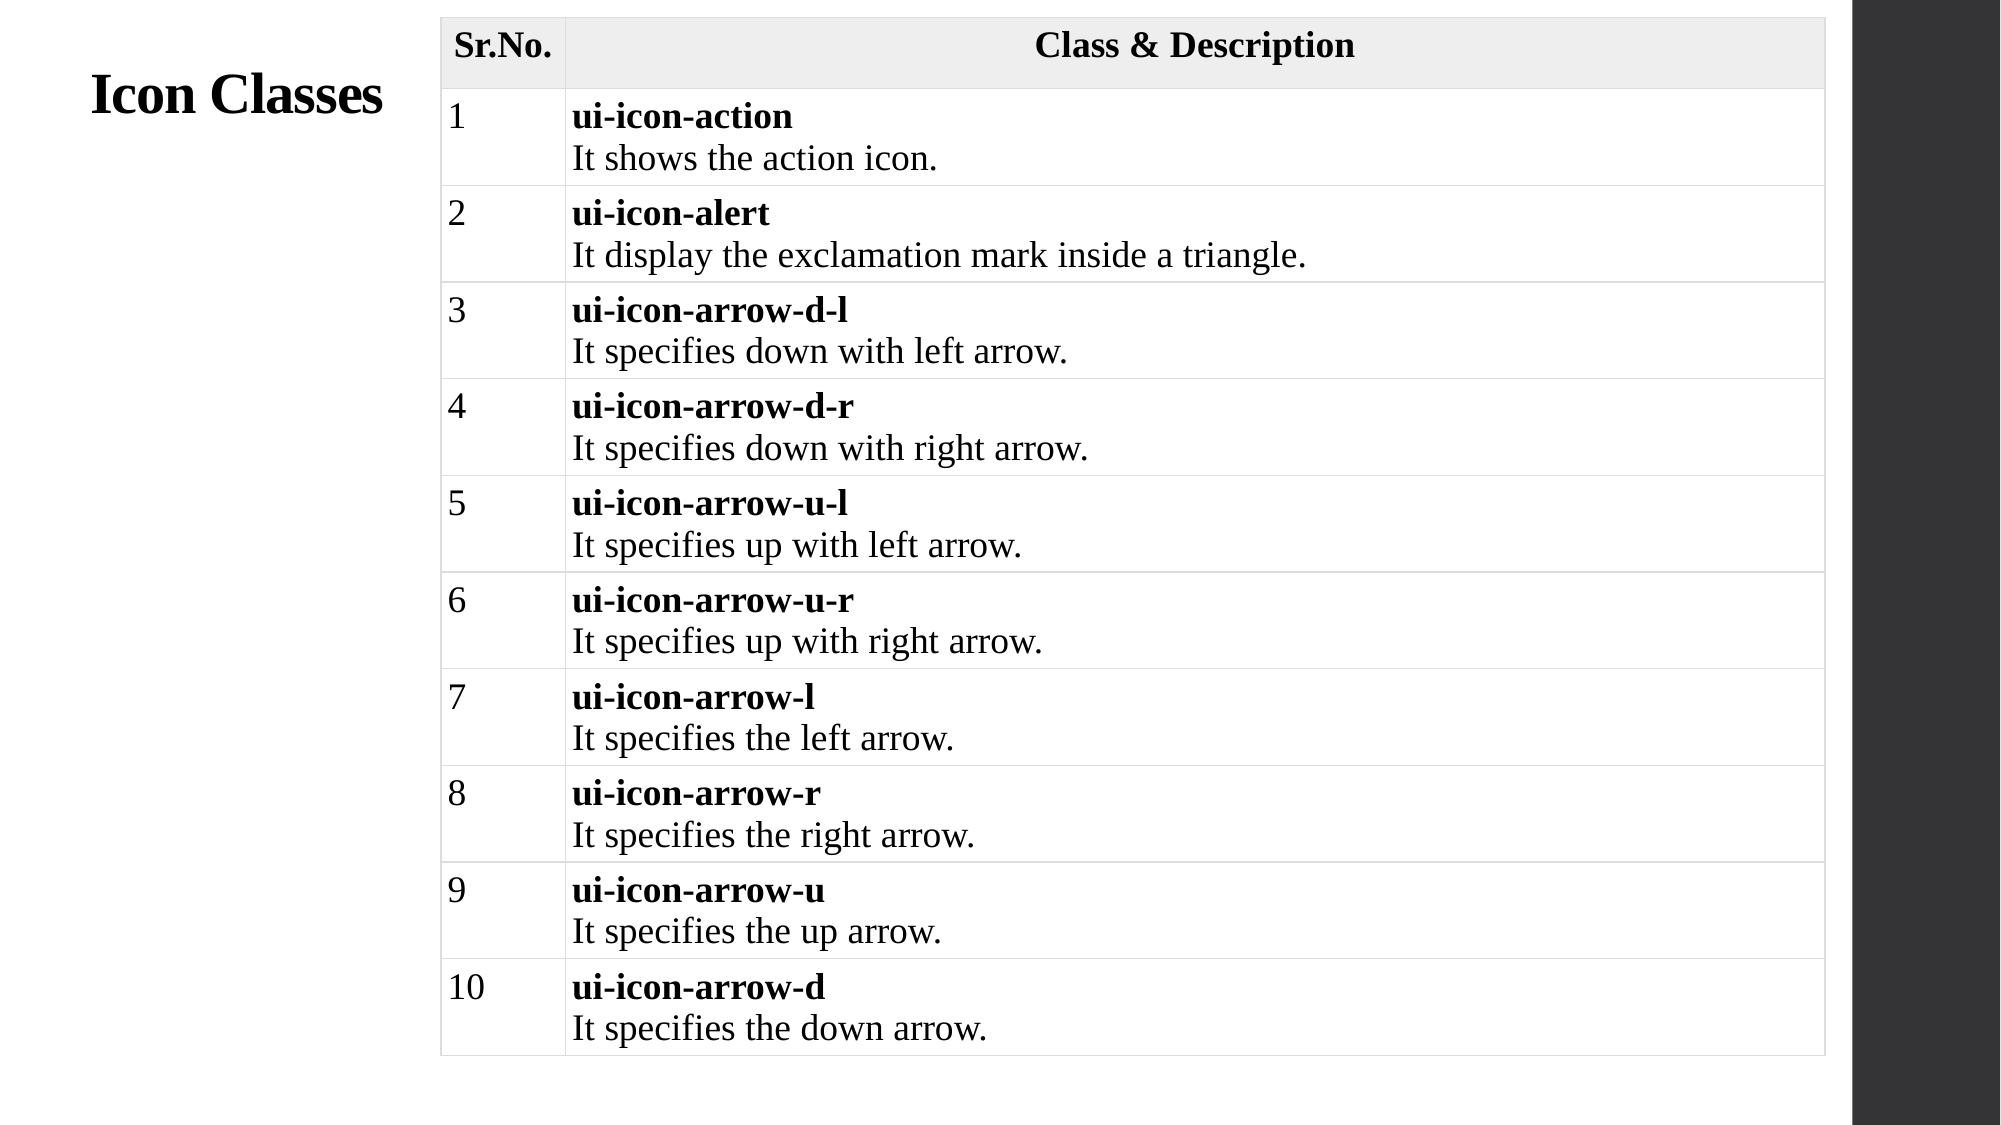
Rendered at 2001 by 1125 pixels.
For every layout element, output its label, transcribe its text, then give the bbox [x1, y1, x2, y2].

table_cell 7 [442, 669, 565, 765]
table_cell ui-icon-arrow-d It specifies the down arrow. [566, 959, 1824, 1055]
table_cell ui-icon-arrow-r It specifies the right arrow. [566, 766, 1824, 861]
title Icon Classes [75, 28, 440, 134]
table_cell ui-icon-alert It display the exclamation mark inside a triangle. [566, 186, 1824, 281]
table_cell 2 [442, 186, 565, 281]
table_cell 6 [442, 573, 565, 668]
table_cell ui-icon-arrow-u It specifies the up arrow. [566, 863, 1824, 958]
table_cell ui-icon-action It shows the action icon. [566, 89, 1824, 185]
table_cell ui-icon-arrow-u-r It specifies up with right arrow. [566, 573, 1824, 668]
table_cell ui-icon-arrow-u-l It specifies up with left arrow. [566, 476, 1824, 571]
table_header Class & Description [566, 18, 1824, 88]
table_cell ui-icon-arrow-l It specifies the left arrow. [566, 669, 1824, 765]
table_cell 9 [442, 863, 565, 958]
table_header Sr.No. [442, 18, 565, 88]
table_cell 1 [442, 89, 565, 185]
table_cell ui-icon-arrow-d-l It specifies down with left arrow. [566, 283, 1824, 378]
table_cell 8 [442, 766, 565, 861]
table_cell 4 [442, 379, 565, 475]
table_cell 3 [442, 283, 565, 378]
table_cell 5 [442, 476, 565, 571]
table_cell ui-icon-arrow-d-r It specifies down with right arrow. [566, 379, 1824, 475]
table_cell 10 [442, 959, 565, 1055]
